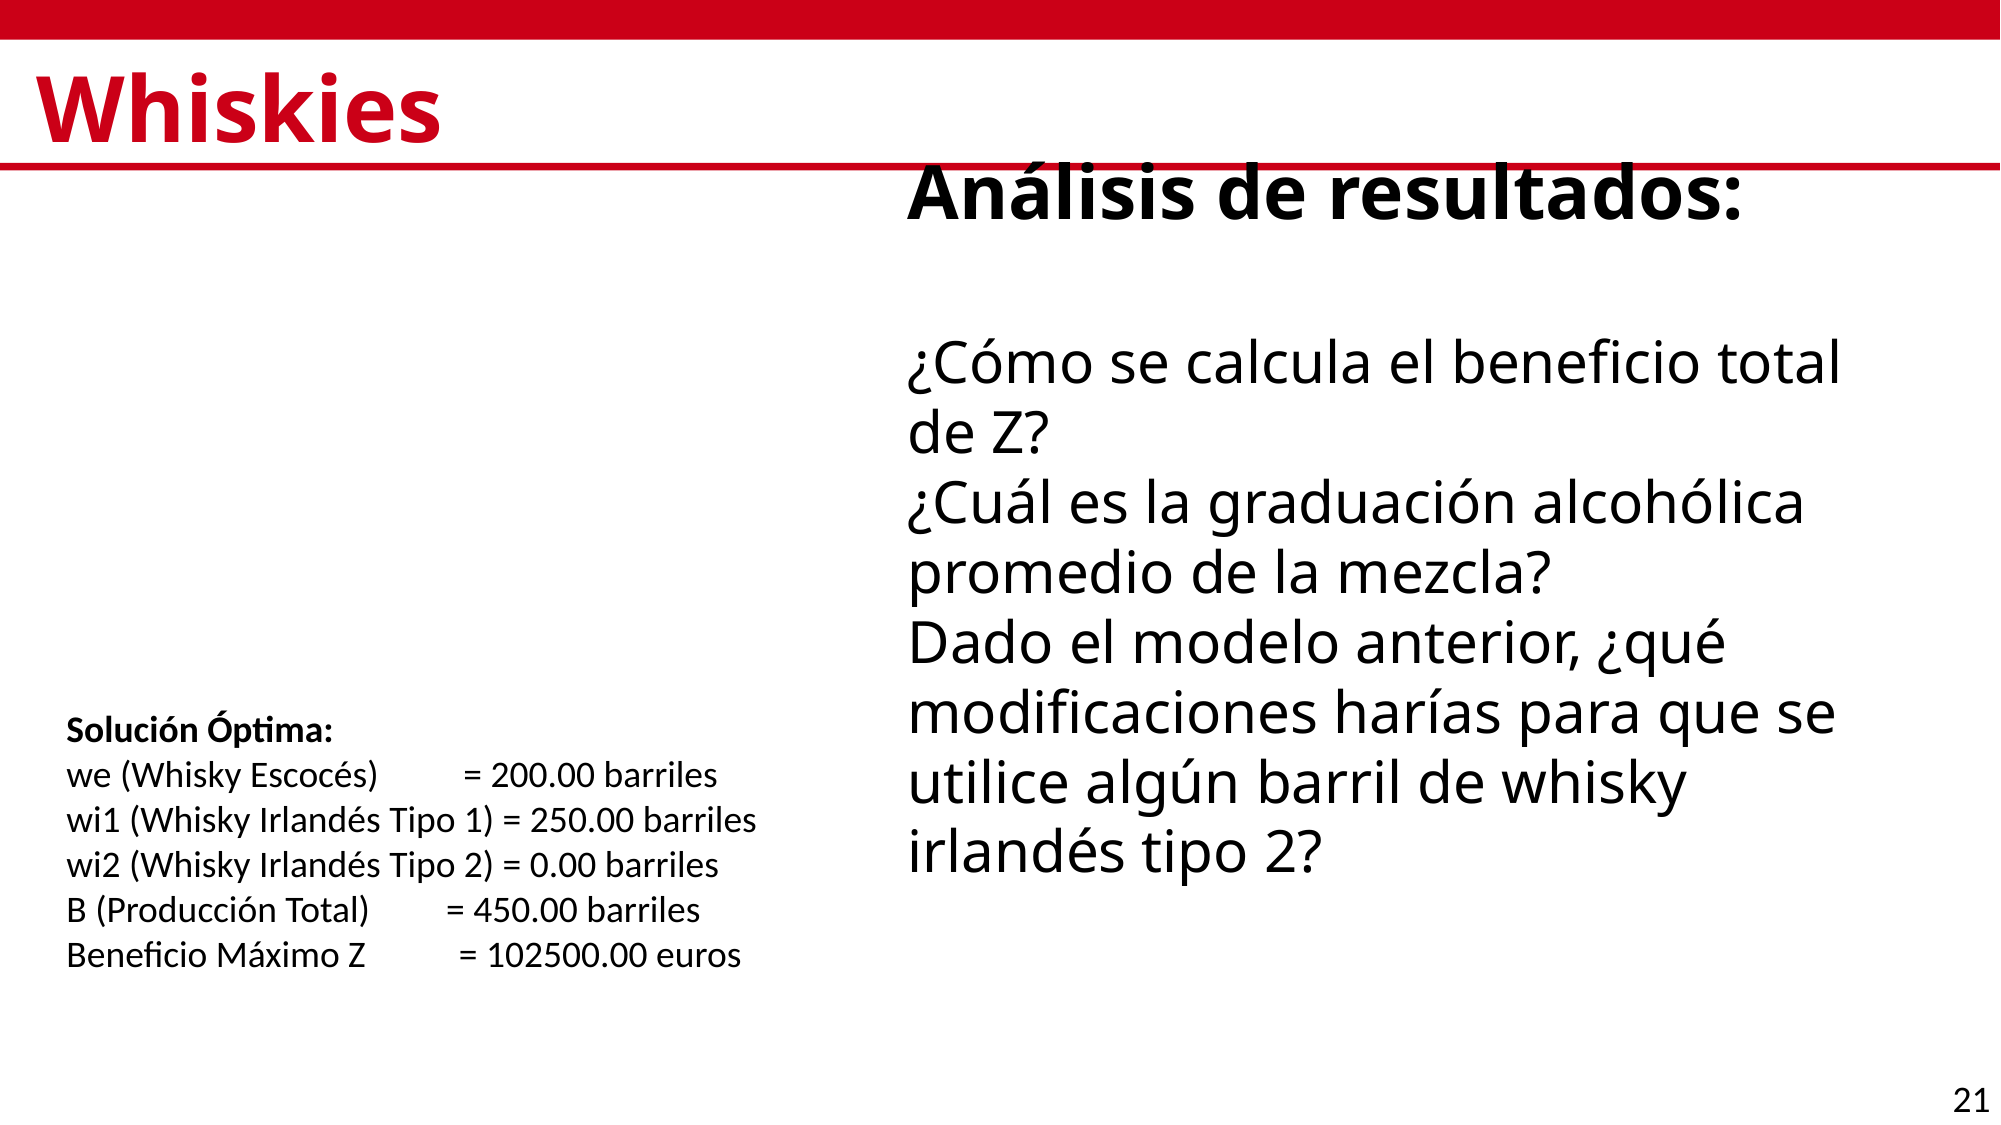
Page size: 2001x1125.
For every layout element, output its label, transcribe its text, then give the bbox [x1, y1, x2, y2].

text_box Solución Óptima: we (Whisky Escocés) = 200.00 barriles wi1 (Whisky Irlandés Tipo 1) = 250.00 barriles wi2 (Whisky Irlandés Tipo 2) = 0.00 barriles B (Producción Total) = 450.00 barriles Beneficio Máximo Z = 102500.00 euros [51, 698, 1074, 983]
title Whiskies [36, 57, 1964, 168]
slide_number 21 [1937, 1067, 2000, 1125]
subtitle Análisis de resultados: ¿Cómo se calcula el beneficio total de Z? ¿Cuál es la graduación alcohólica promedio de la mezcla? Dado el modelo anterior, ¿qué modificaciones harías para que se utilice algún barril de whisky irlandés tipo 2? [907, 331, 1914, 699]
